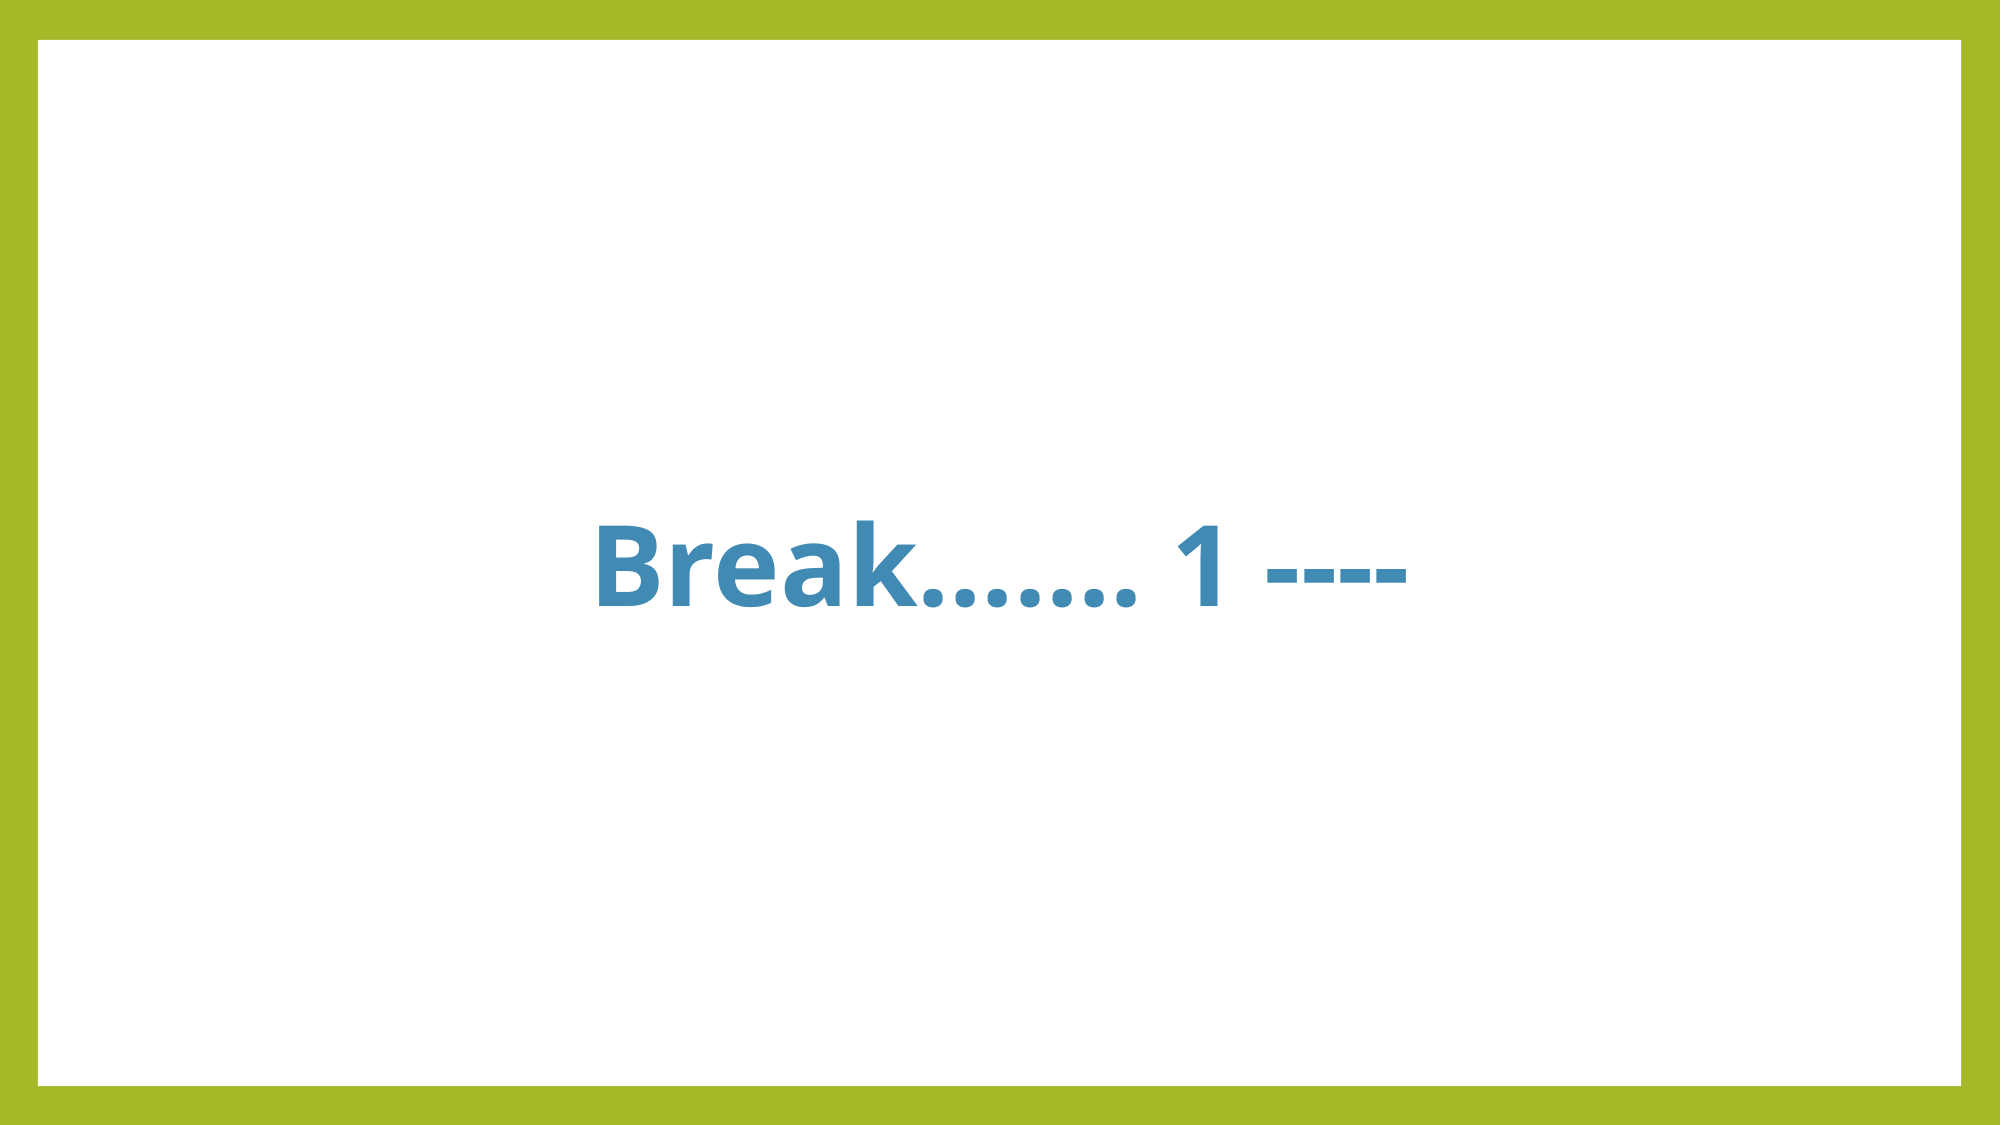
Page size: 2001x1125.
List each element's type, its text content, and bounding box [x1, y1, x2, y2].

text_box Break……. 1 ---- [574, 486, 1426, 637]
